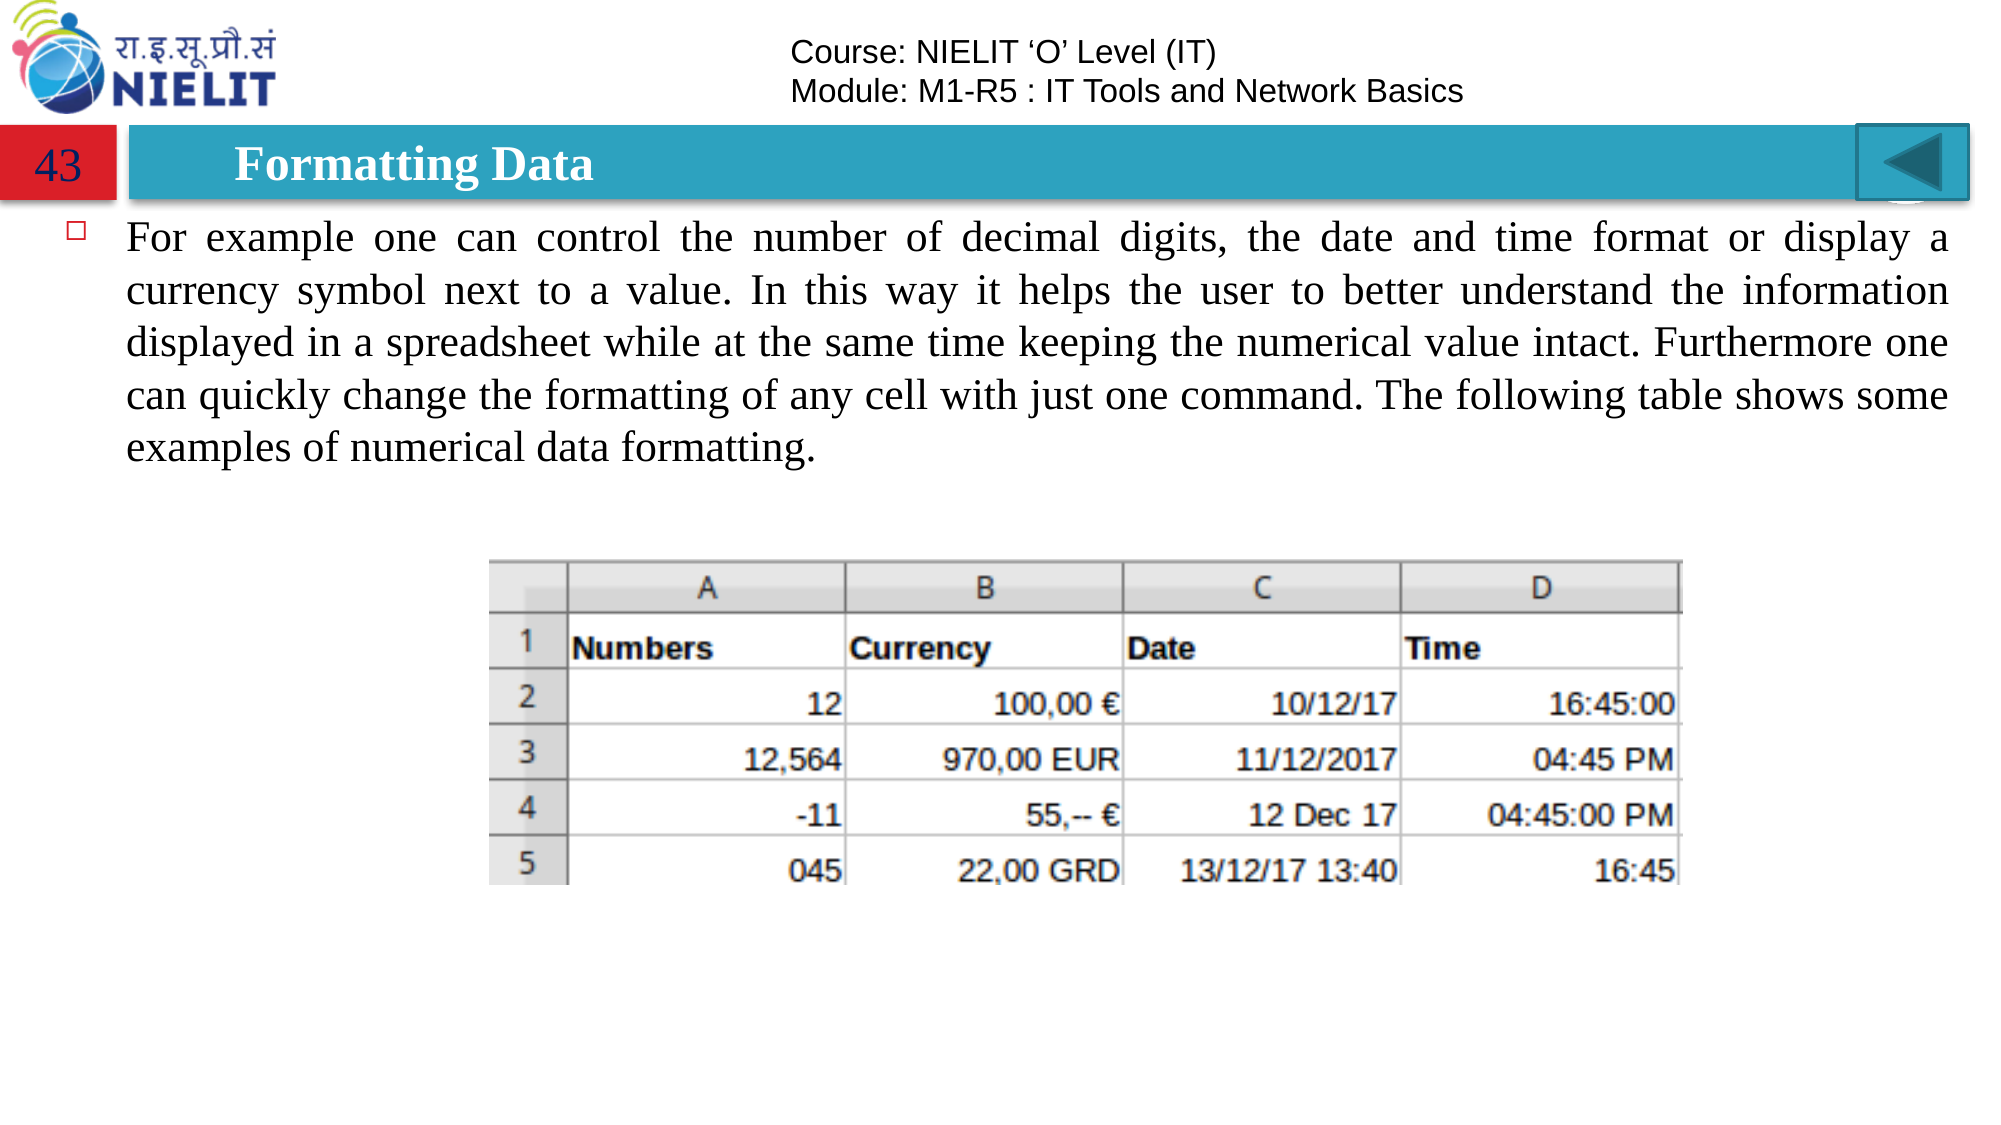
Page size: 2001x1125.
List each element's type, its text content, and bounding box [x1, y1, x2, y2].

slide_number 43 [0, 125, 117, 200]
picture [307, 10, 1891, 121]
picture [12, 0, 276, 114]
picture [489, 559, 1684, 886]
list For example one can control the number of decimal digits, the date and time format or display a currency symbol next to a value. In this way it helps the user to better understand the information displayed in a spreadsheet while at the same time keeping the numerical value intact. Furthermore one can quickly change the formatting of any cell with just one command. The following table shows some examples of numerical data formatting. [46, 199, 1969, 1005]
title Formatting Data [216, 125, 1969, 199]
